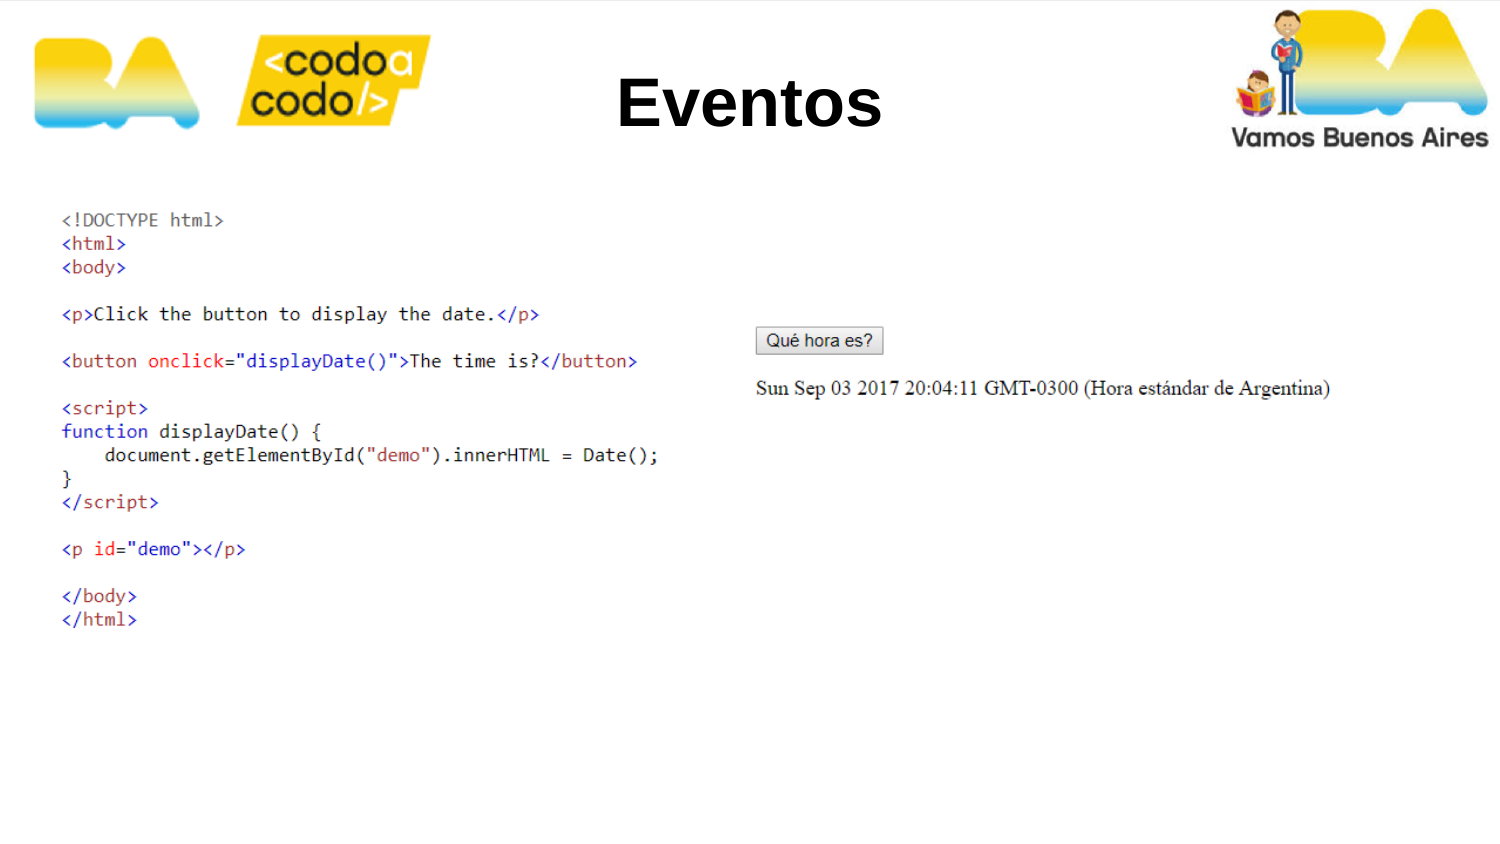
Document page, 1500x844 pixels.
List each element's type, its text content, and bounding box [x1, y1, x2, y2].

picture [0, 146, 1500, 844]
picture [0, 0, 1500, 51]
text_box Eventos [0, 51, 1500, 146]
